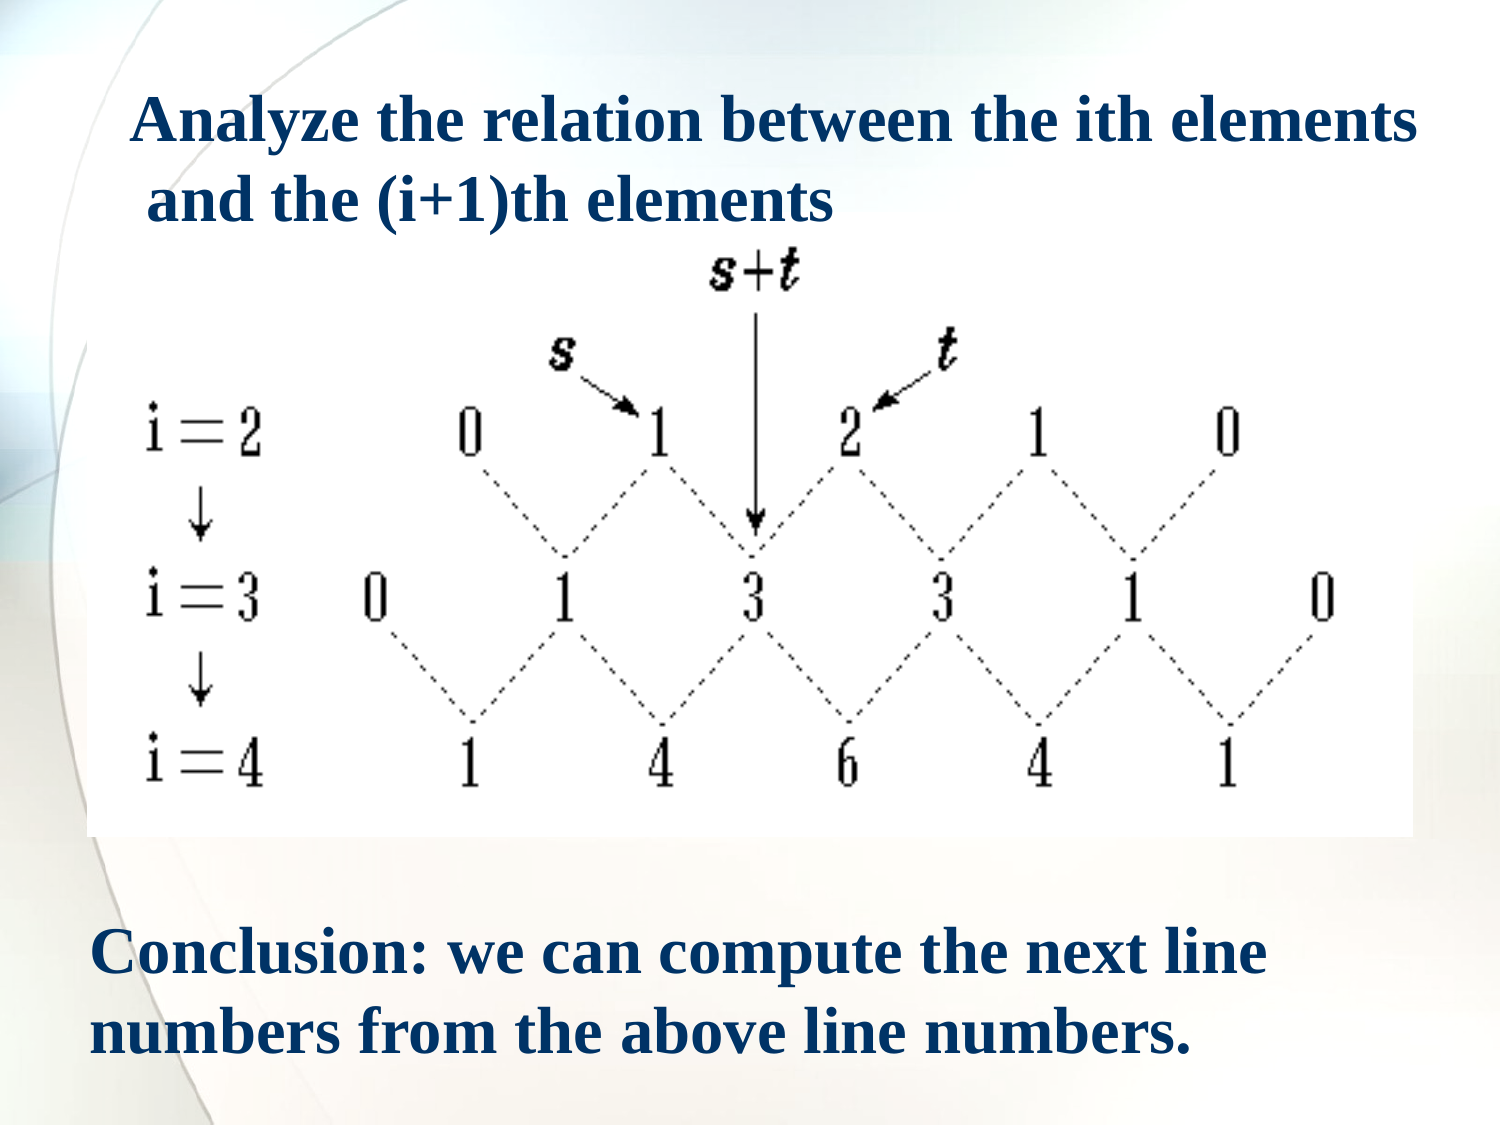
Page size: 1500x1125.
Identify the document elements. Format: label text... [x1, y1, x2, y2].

text_box Analyze the relation between the ith elements and the (i+1)th elements [115, 67, 1436, 242]
text_box Conclusion: we can compute the next line numbers from the above line numbers. [75, 899, 1450, 1075]
picture [0, 0, 1500, 1125]
